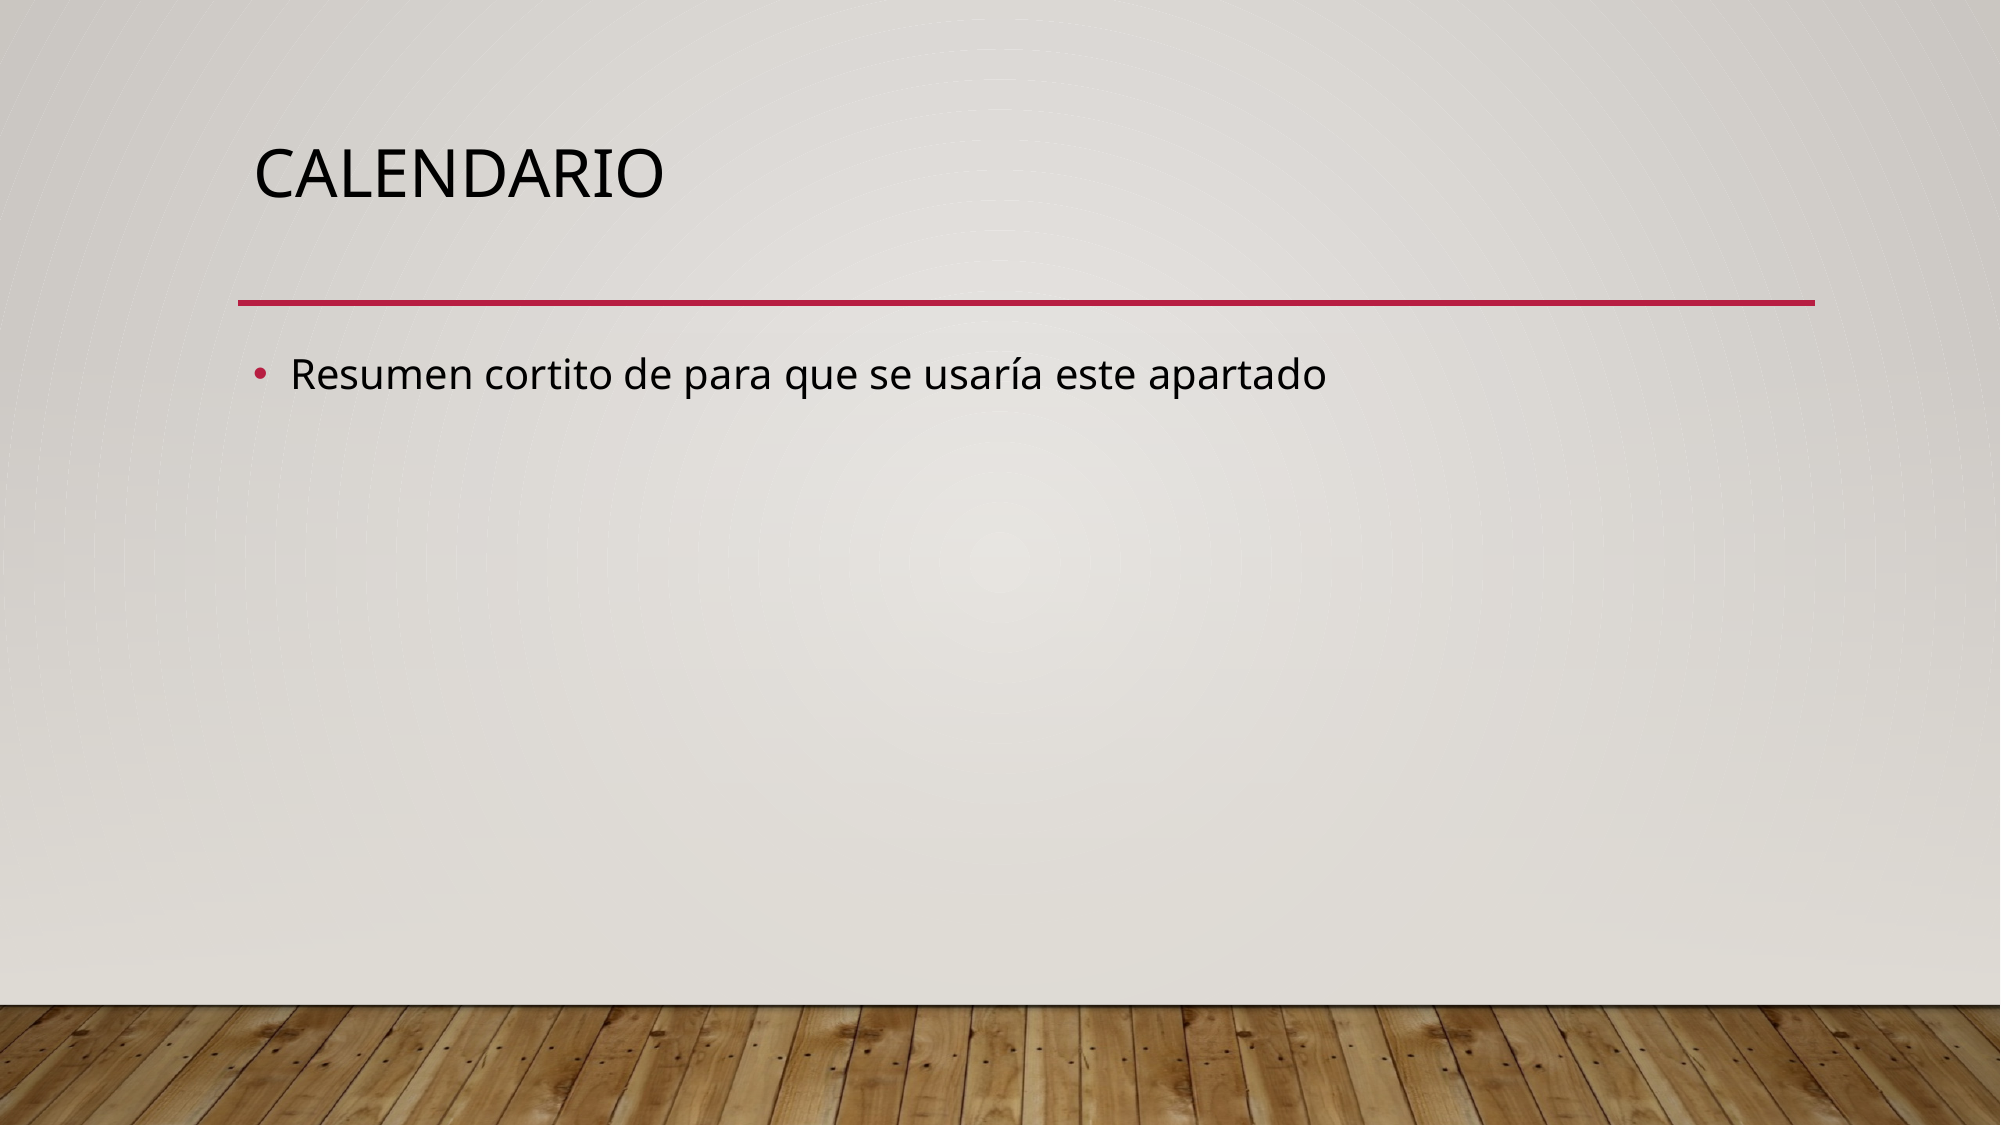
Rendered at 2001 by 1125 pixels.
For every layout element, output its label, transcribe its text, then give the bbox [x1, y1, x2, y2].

title CalenDARIO [238, 131, 1814, 305]
picture [0, 1005, 2000, 1125]
list Resumen cortito de para que se usaría este apartado [238, 330, 1814, 897]
